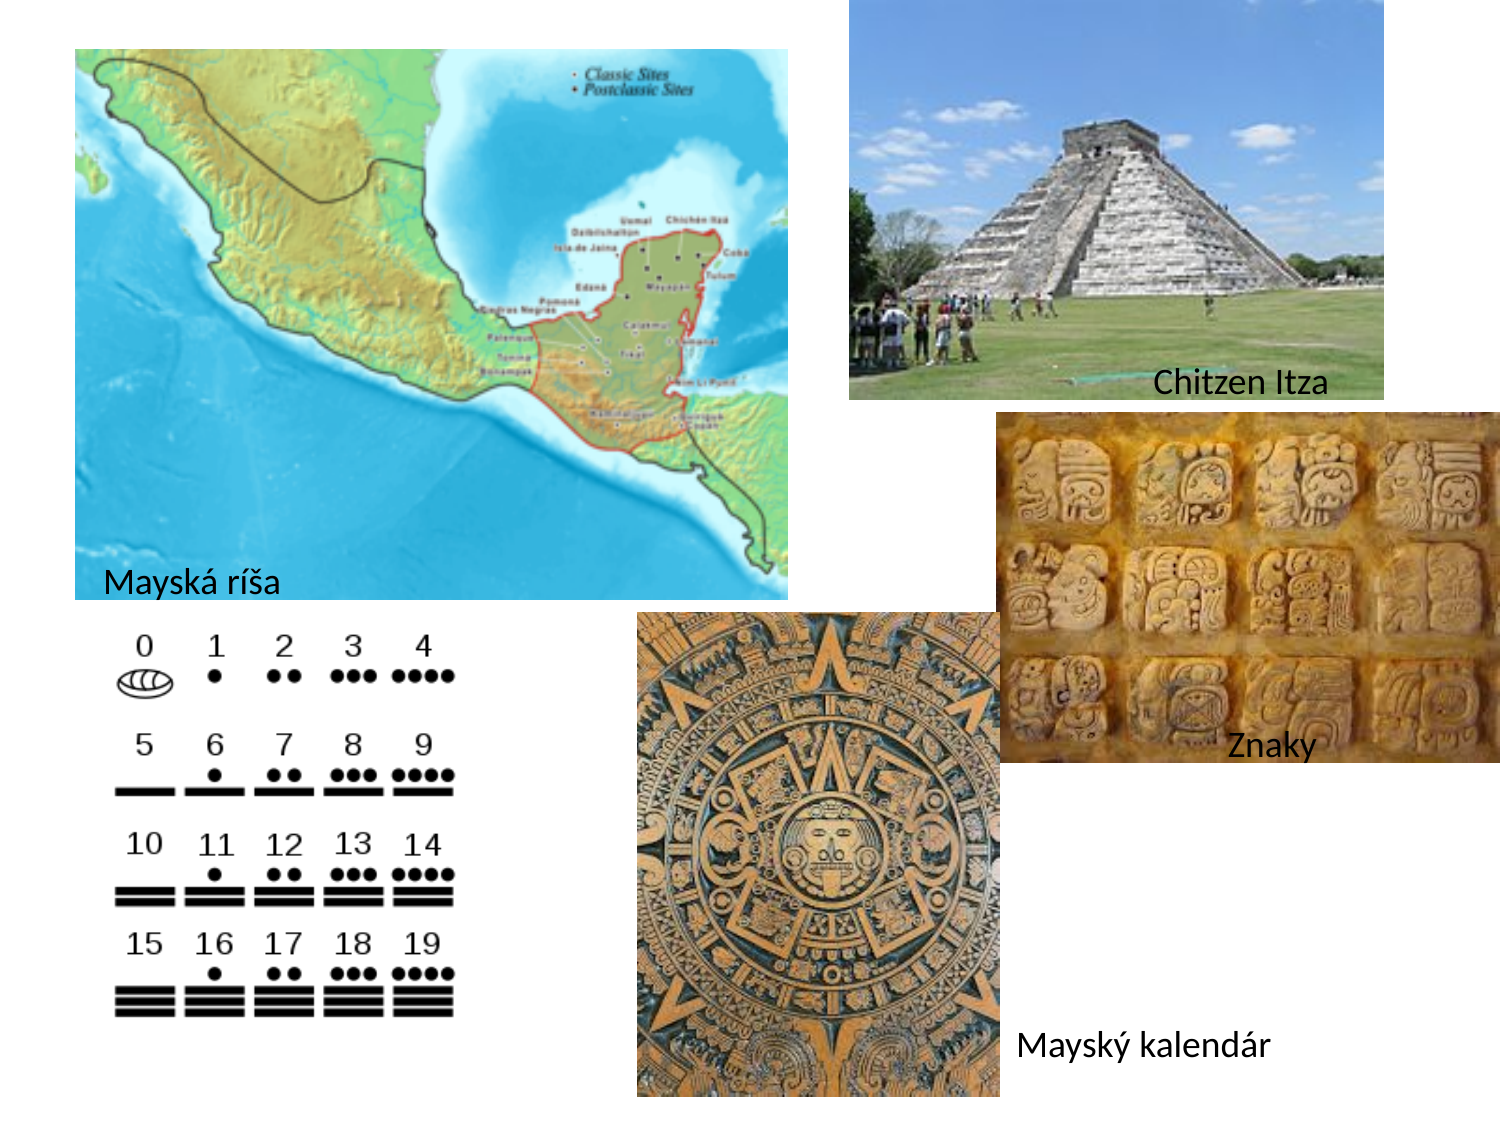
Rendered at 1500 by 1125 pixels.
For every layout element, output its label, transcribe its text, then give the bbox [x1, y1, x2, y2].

picture [637, 412, 1500, 1097]
text_box Mayský kalendár [1004, 1012, 1287, 1073]
picture [112, 624, 457, 1022]
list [74, 49, 788, 601]
picture [849, 0, 1384, 401]
